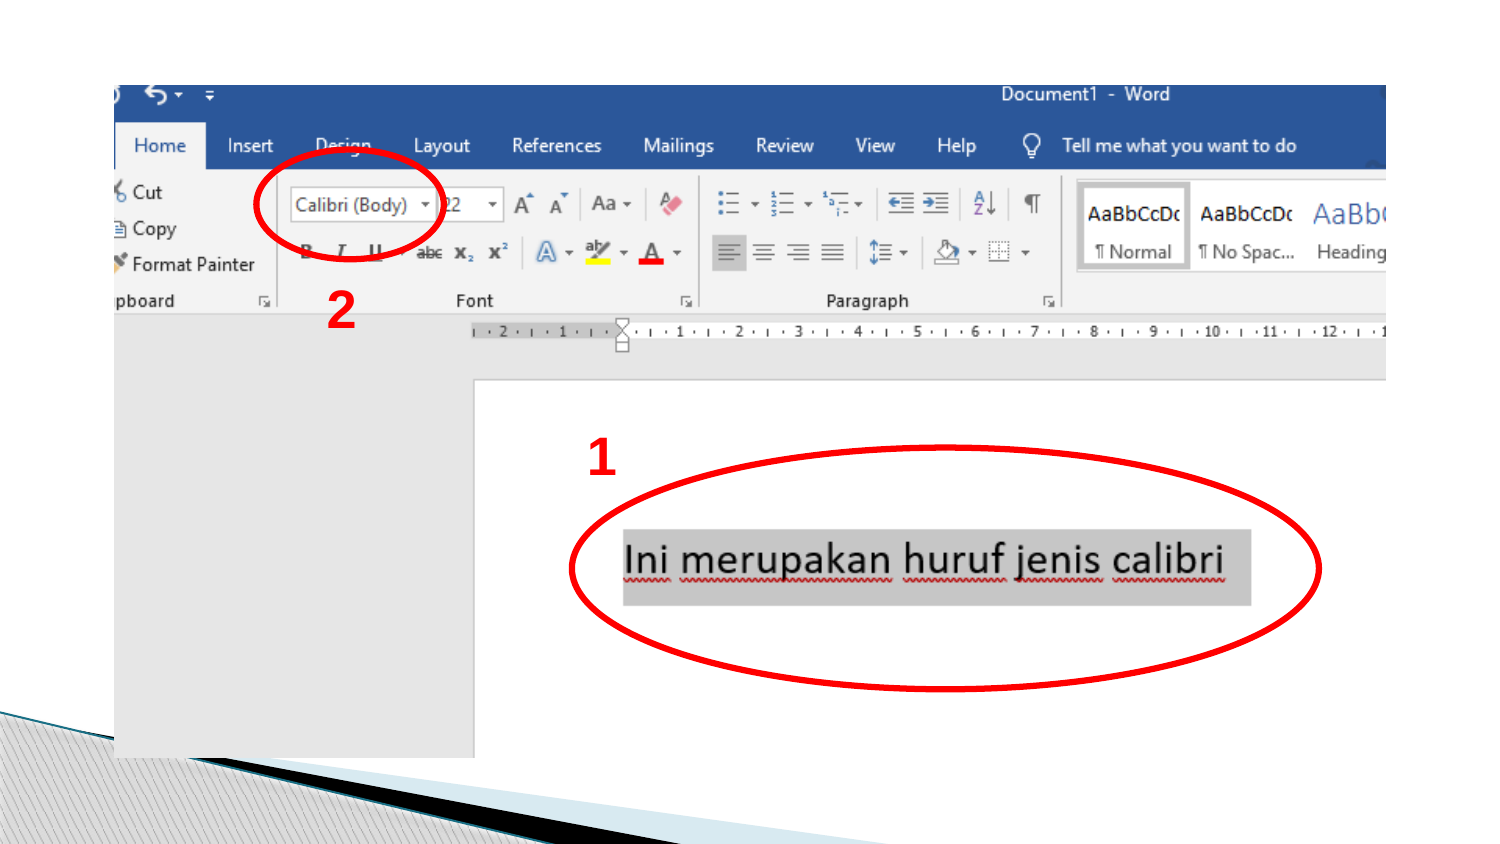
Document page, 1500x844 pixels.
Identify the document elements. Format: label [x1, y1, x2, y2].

picture [113, 85, 1387, 759]
